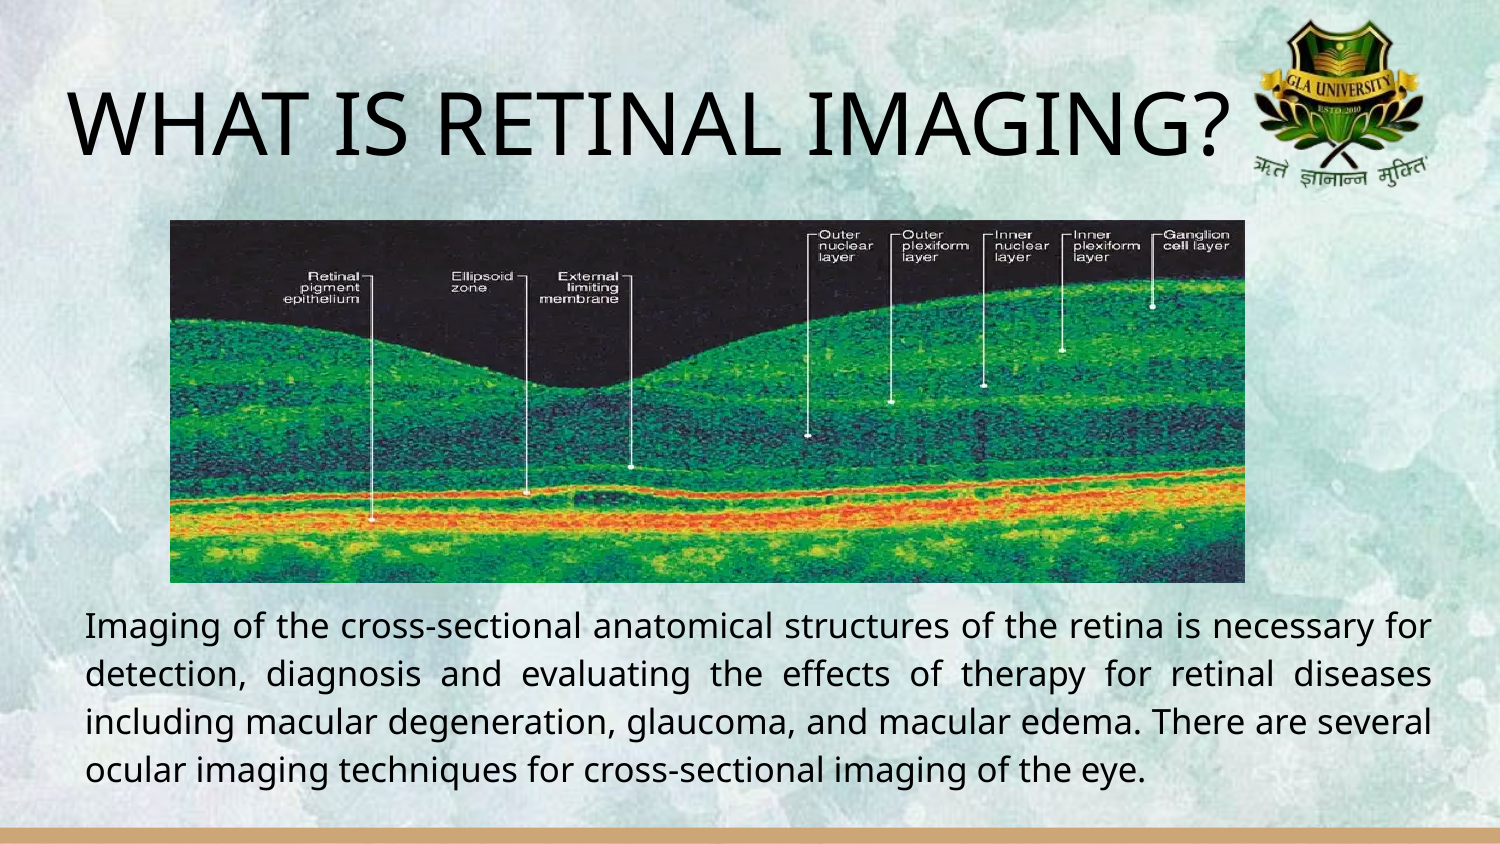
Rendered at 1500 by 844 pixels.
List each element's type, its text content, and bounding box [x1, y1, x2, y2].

list Imaging of the cross-sectional anatomical structures of the retina is necessary for detection, diagnosis and evaluating the effects of therapy for retinal diseases including macular degeneration, glaucoma, and macular edema. There are several ocular imaging techniques for cross-sectional imaging of the eye. [69, 582, 1449, 808]
title WHAT IS RETINAL IMAGING? [51, 51, 1182, 189]
picture [0, 0, 1500, 827]
